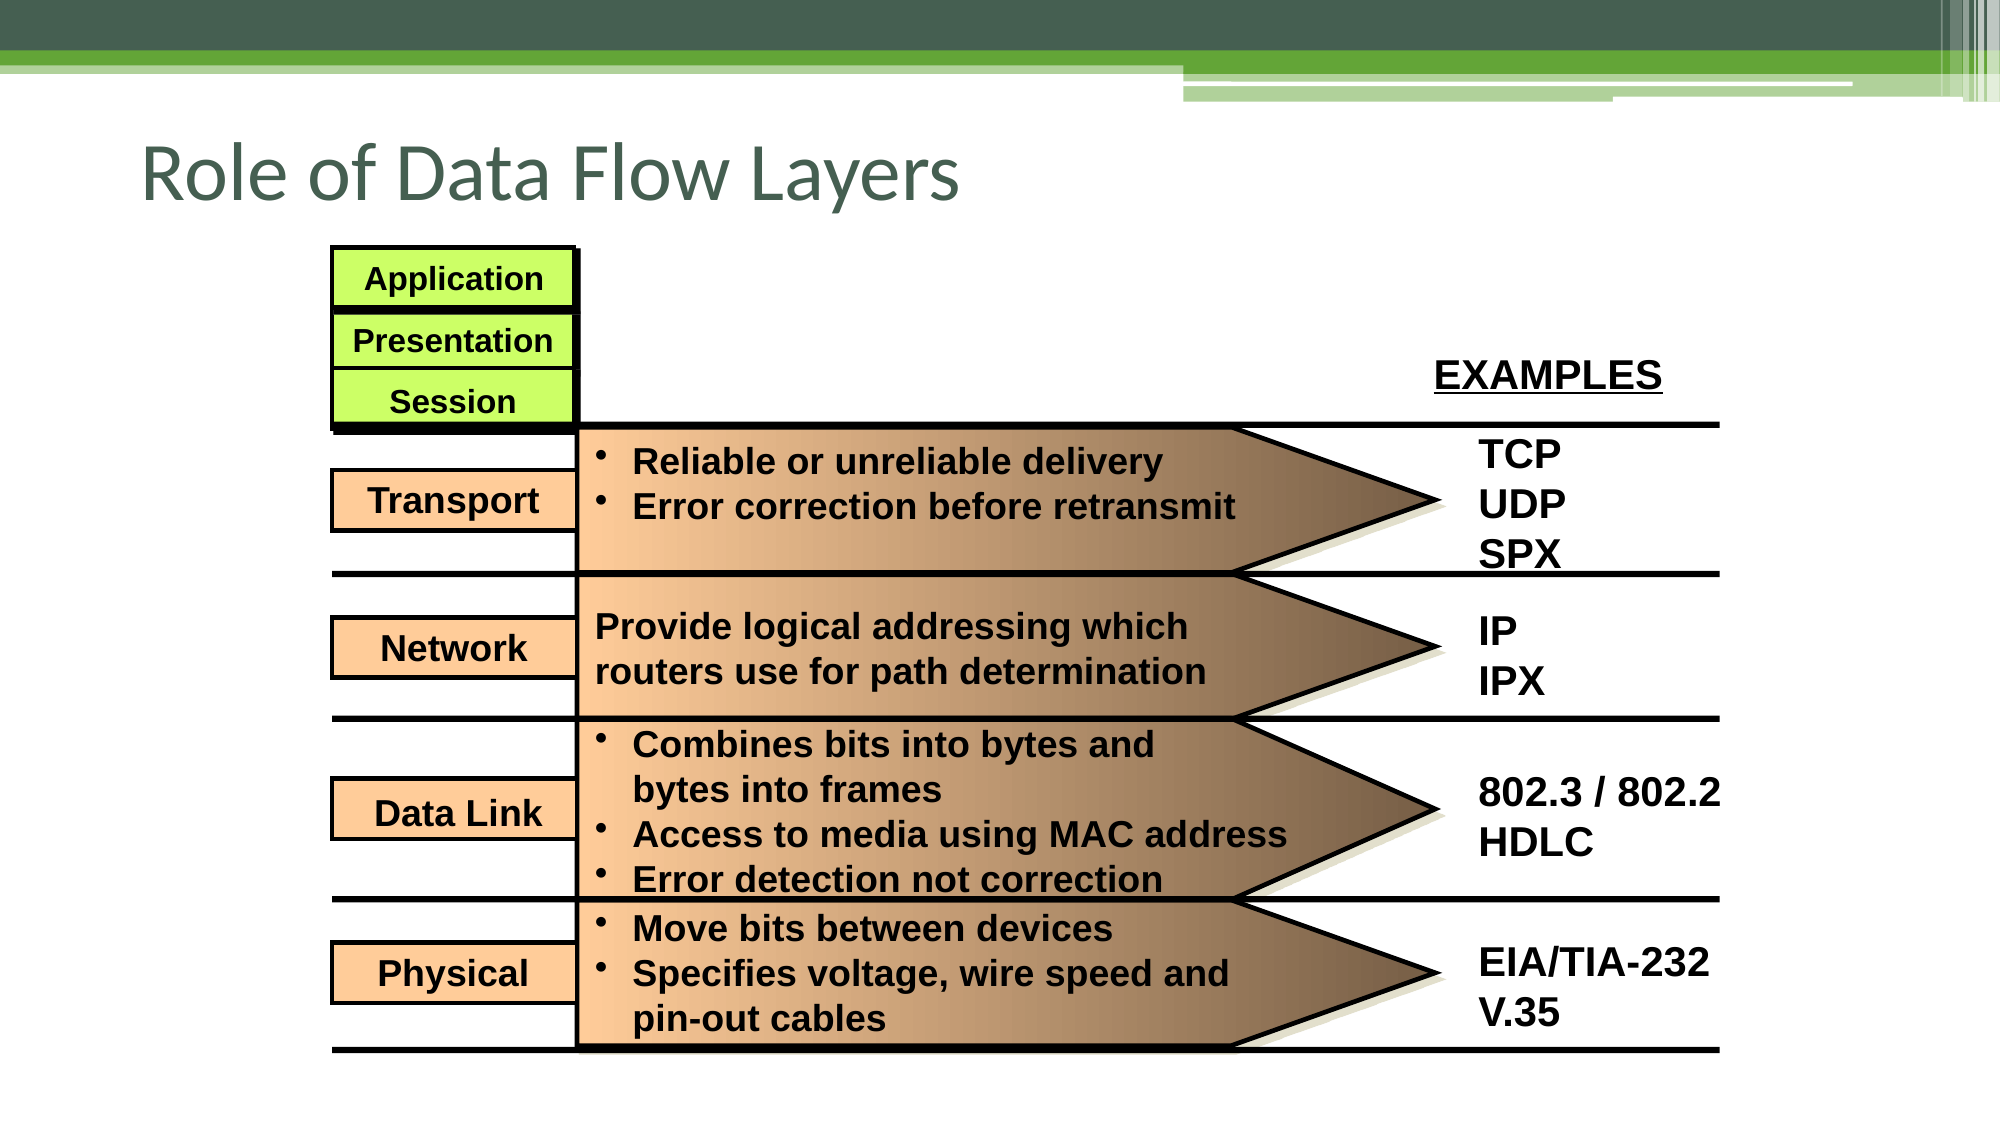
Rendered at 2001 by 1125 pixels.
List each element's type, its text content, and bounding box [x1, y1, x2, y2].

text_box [331, 247, 1738, 1050]
title Role of Data Flow Layers [126, 79, 1926, 255]
